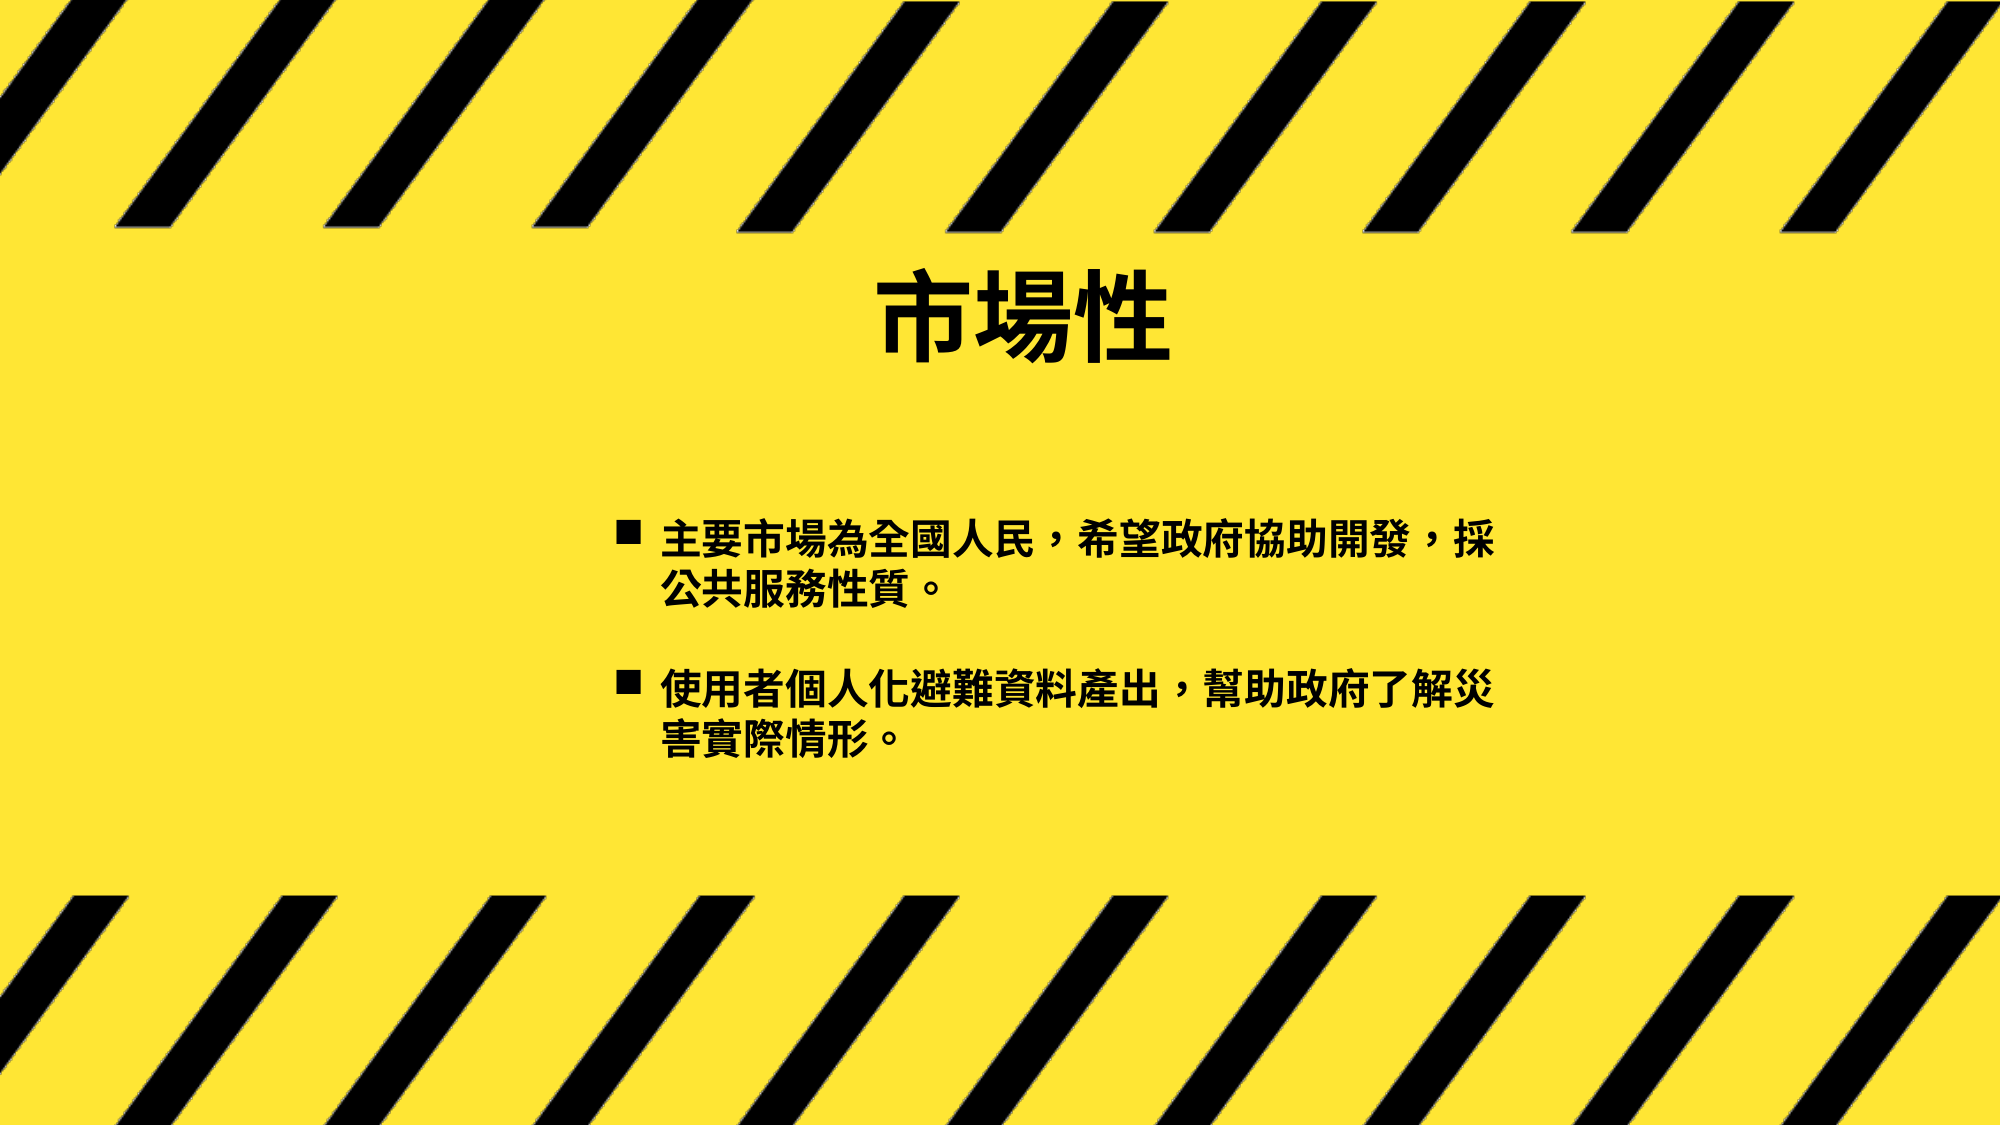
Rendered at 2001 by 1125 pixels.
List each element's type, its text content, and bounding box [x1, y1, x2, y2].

text_box 市場性 [645, 347, 1401, 382]
picture [0, 802, 2000, 1125]
text_box 主要市場為全國人民，希望政府協助開發，採公共服務性質。 使用者個人化避難資料產出，幫助政府了解災害實際情形。 [523, 455, 1524, 802]
picture [0, 0, 2000, 352]
